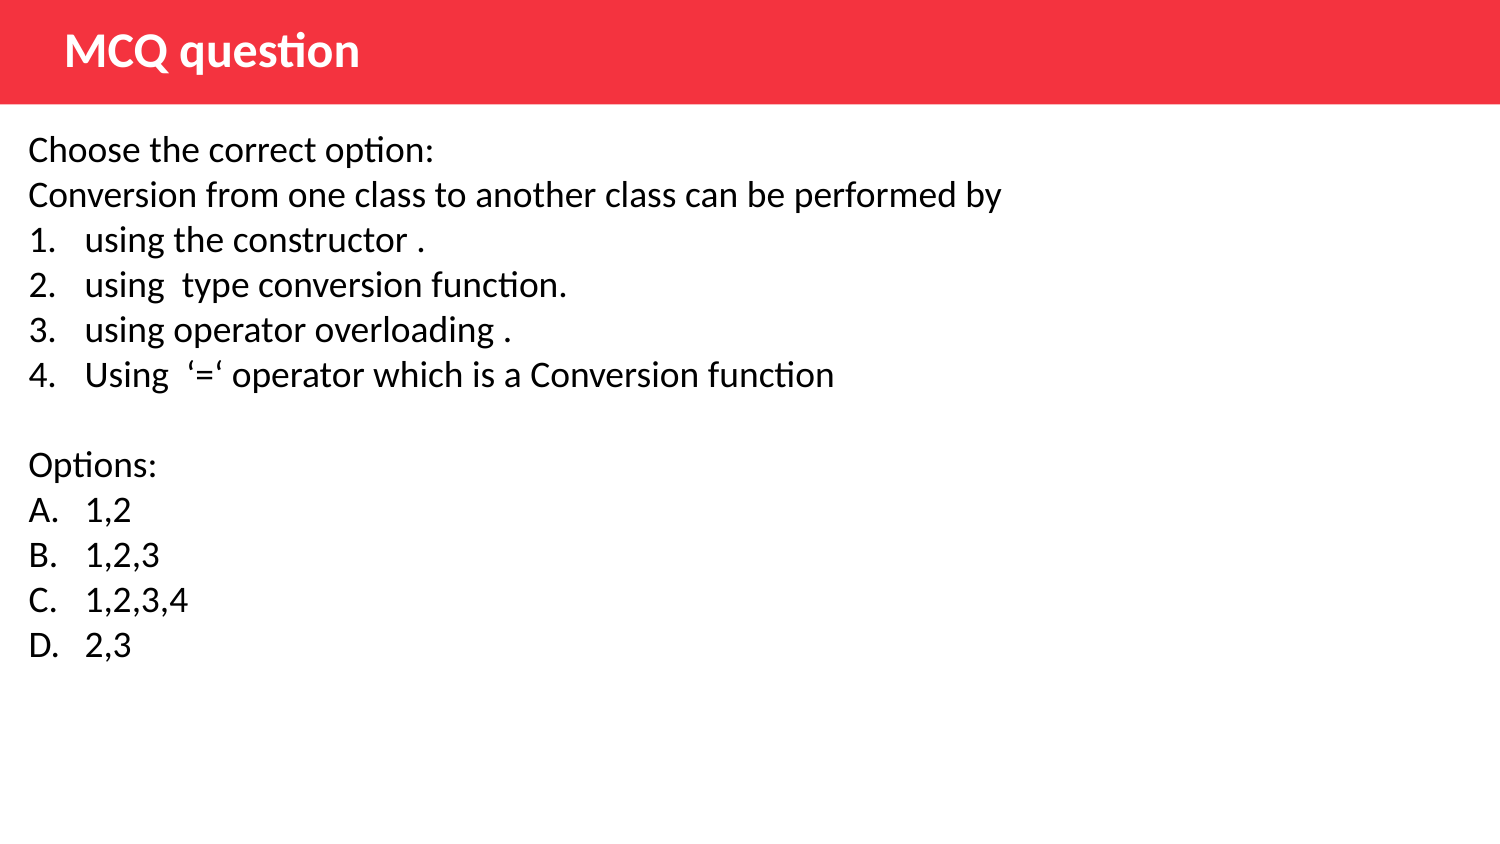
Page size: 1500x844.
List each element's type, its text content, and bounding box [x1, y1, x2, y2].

text_box [0, 0, 1500, 105]
text_box MCQ question [63, 15, 1203, 80]
text_box Choose the correct option: Conversion from one class to another class can be performed by using the constructor . using type conversion function. using operator overloading . Using ‘=‘ operator which is a Conversion function Options: 1,2 1,2,3 1,2,3,4 2,3 [13, 110, 1483, 829]
